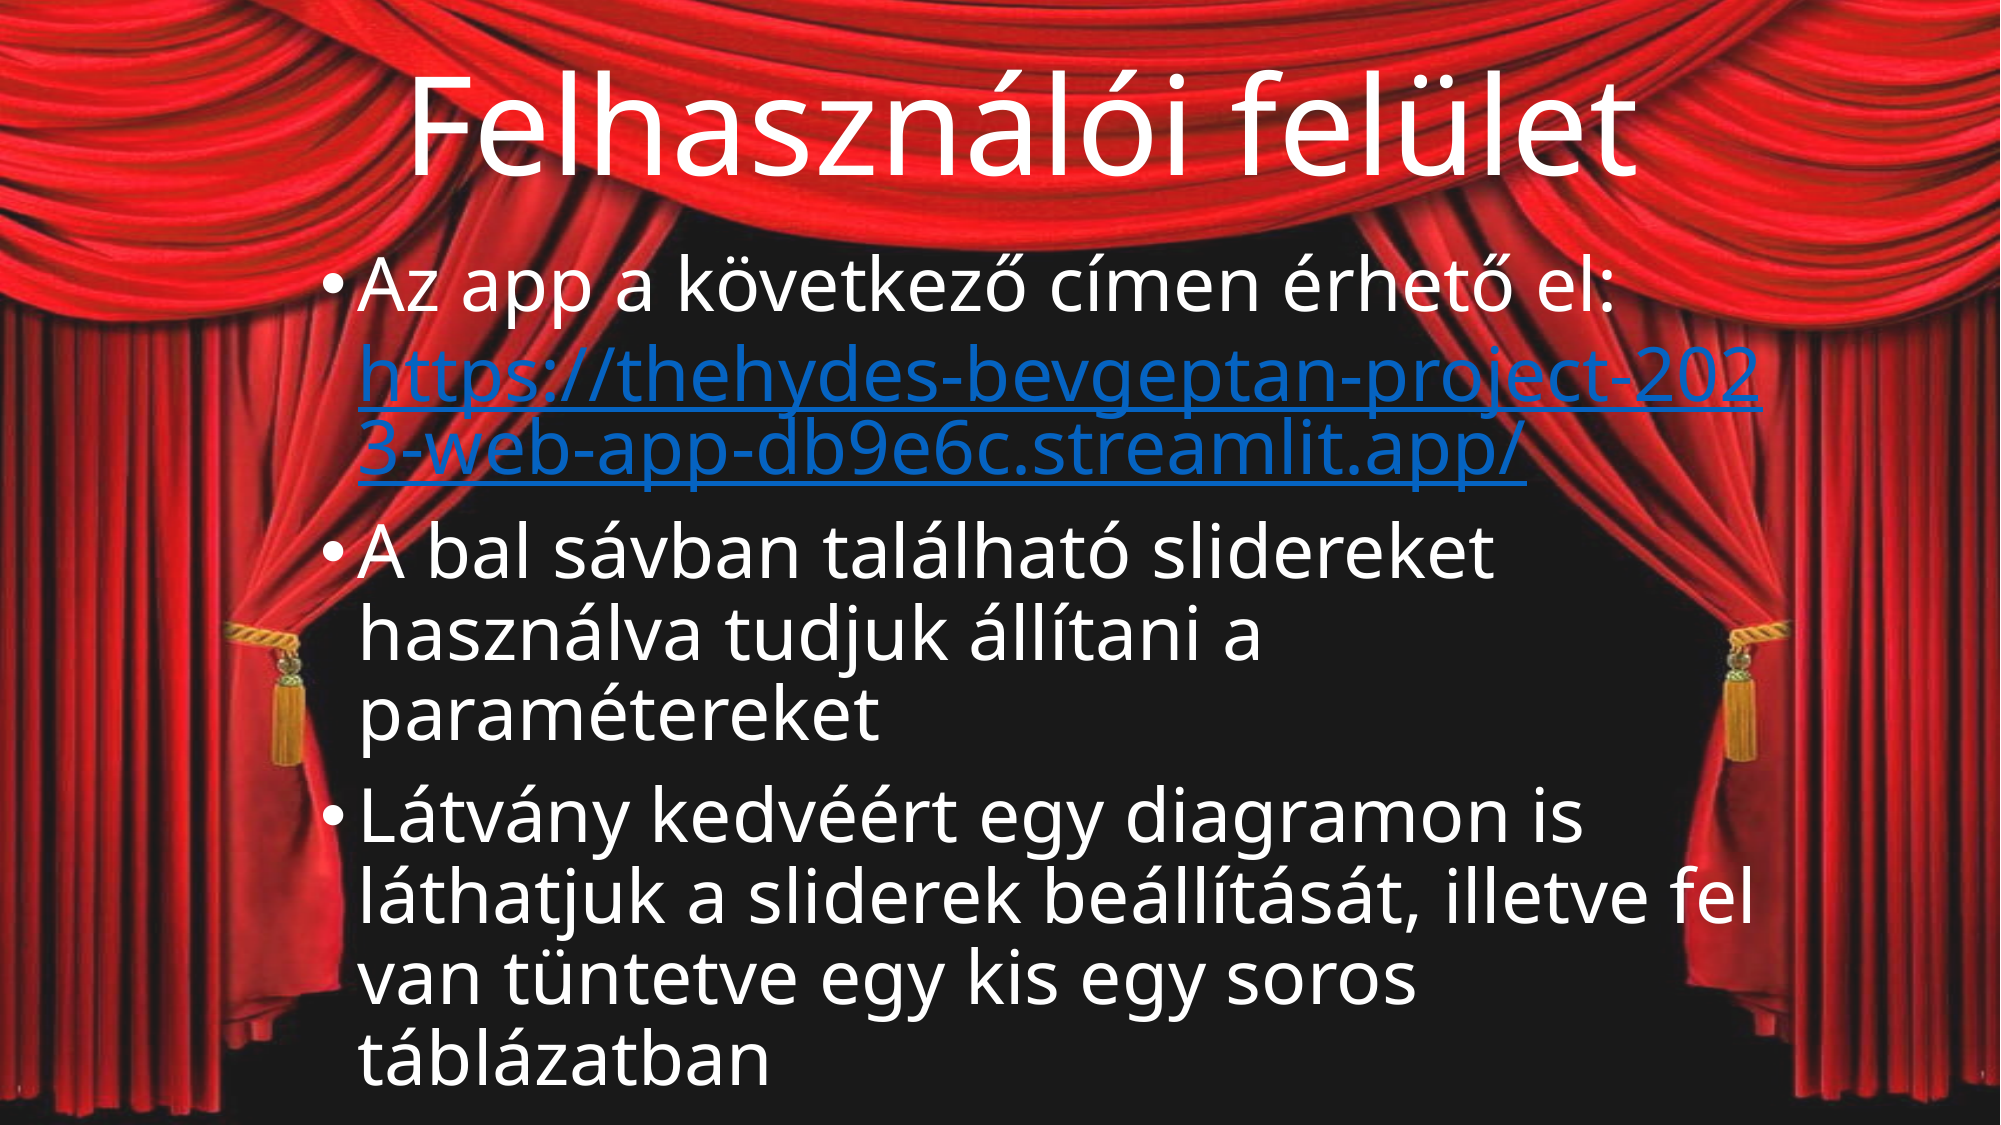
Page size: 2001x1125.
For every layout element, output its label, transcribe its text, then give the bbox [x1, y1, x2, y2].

list Az app a következő címen érhető el: https://thehydes-bevgeptan-project-2023-web-app-db9e6c.streamlit.app/ A bal sávban található slidereket használva tudjuk állítani a paramétereket Látvány kedvéért egy diagramon is láthatjuk a sliderek beállítását, illetve fel van tüntetve egy kis egy soros táblázatban Az oldal alján pedig megtalálható a prediktált népszerűség értéke [305, 239, 1791, 1065]
title Felhasználói felület [158, 22, 1884, 240]
